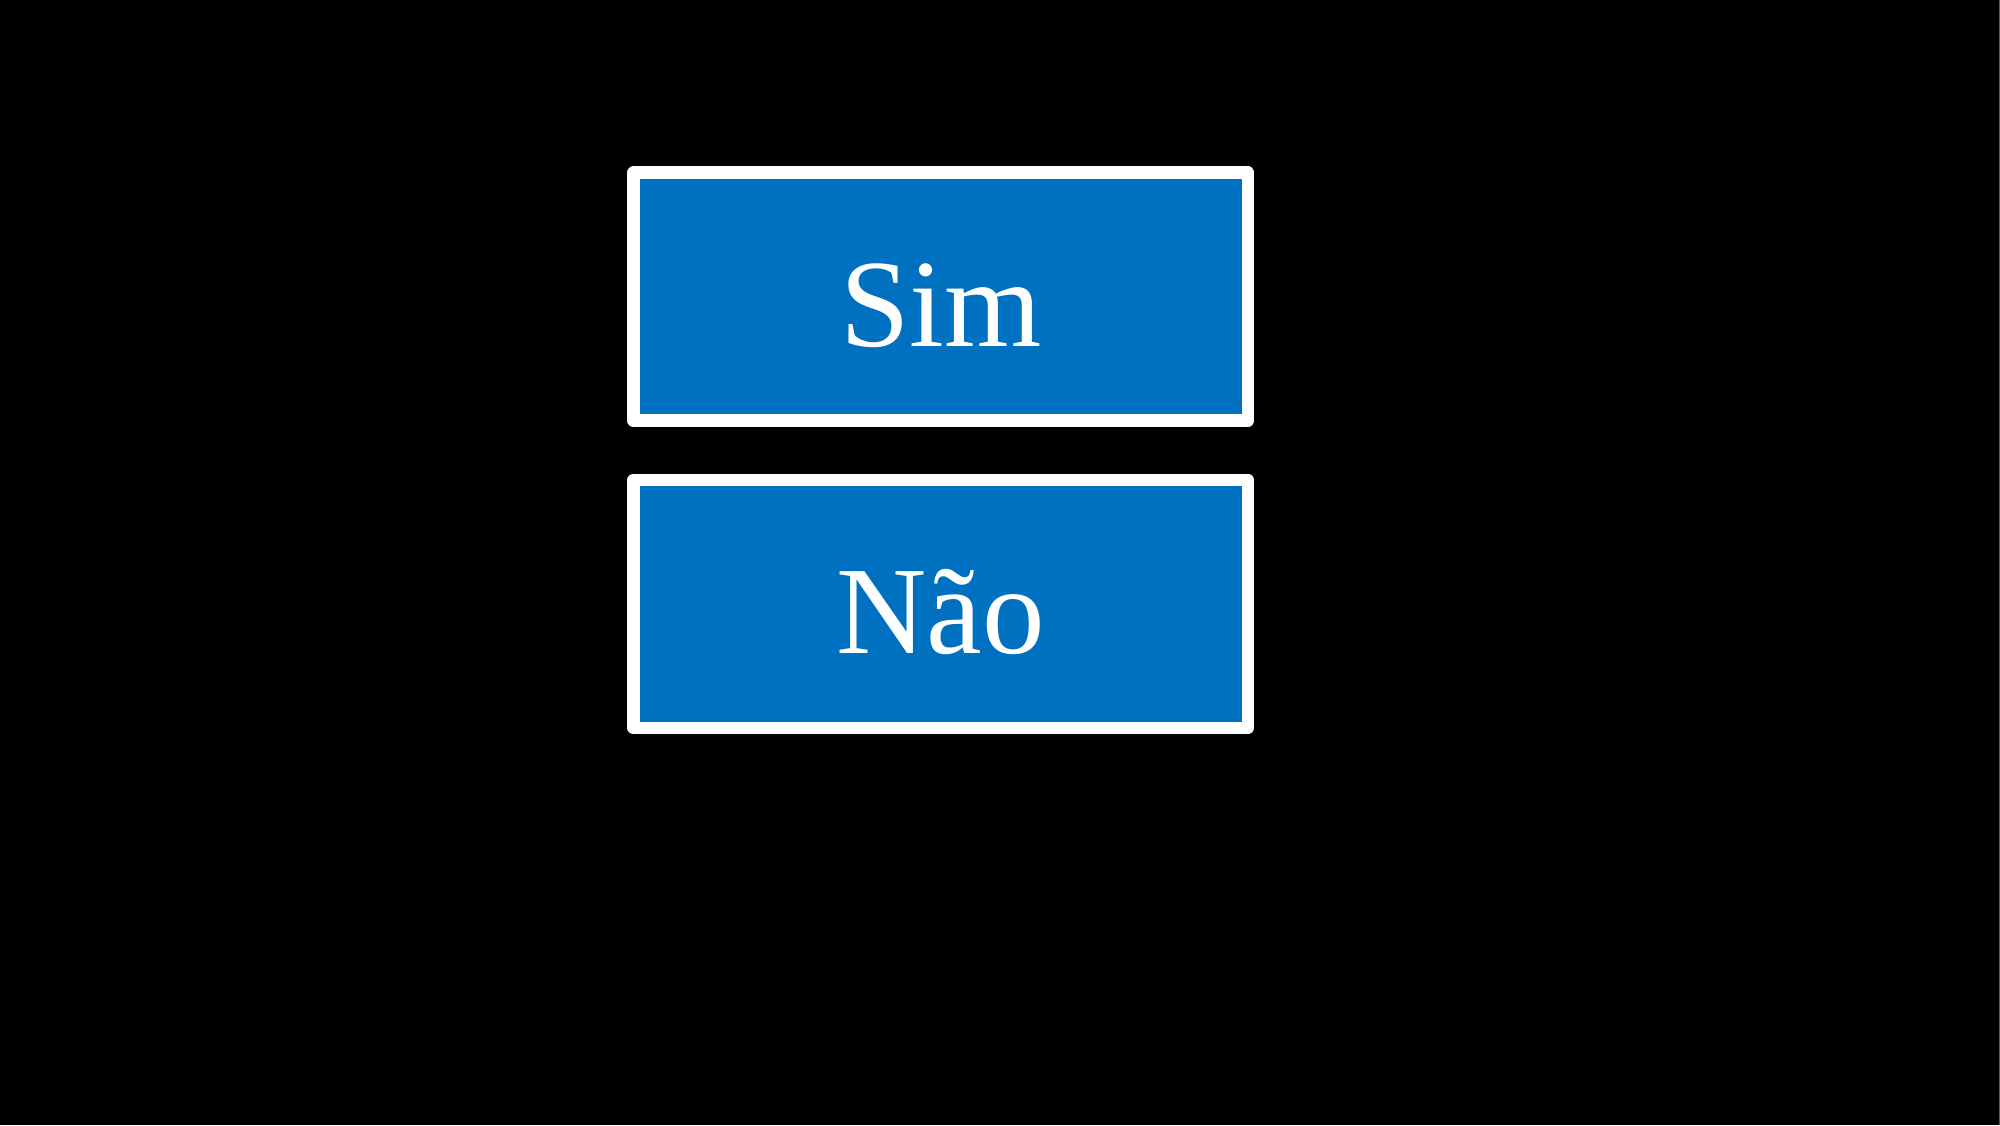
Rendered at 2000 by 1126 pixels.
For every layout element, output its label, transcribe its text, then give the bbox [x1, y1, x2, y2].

text_box Sim [632, 171, 1250, 423]
text_box Não [632, 478, 1250, 730]
